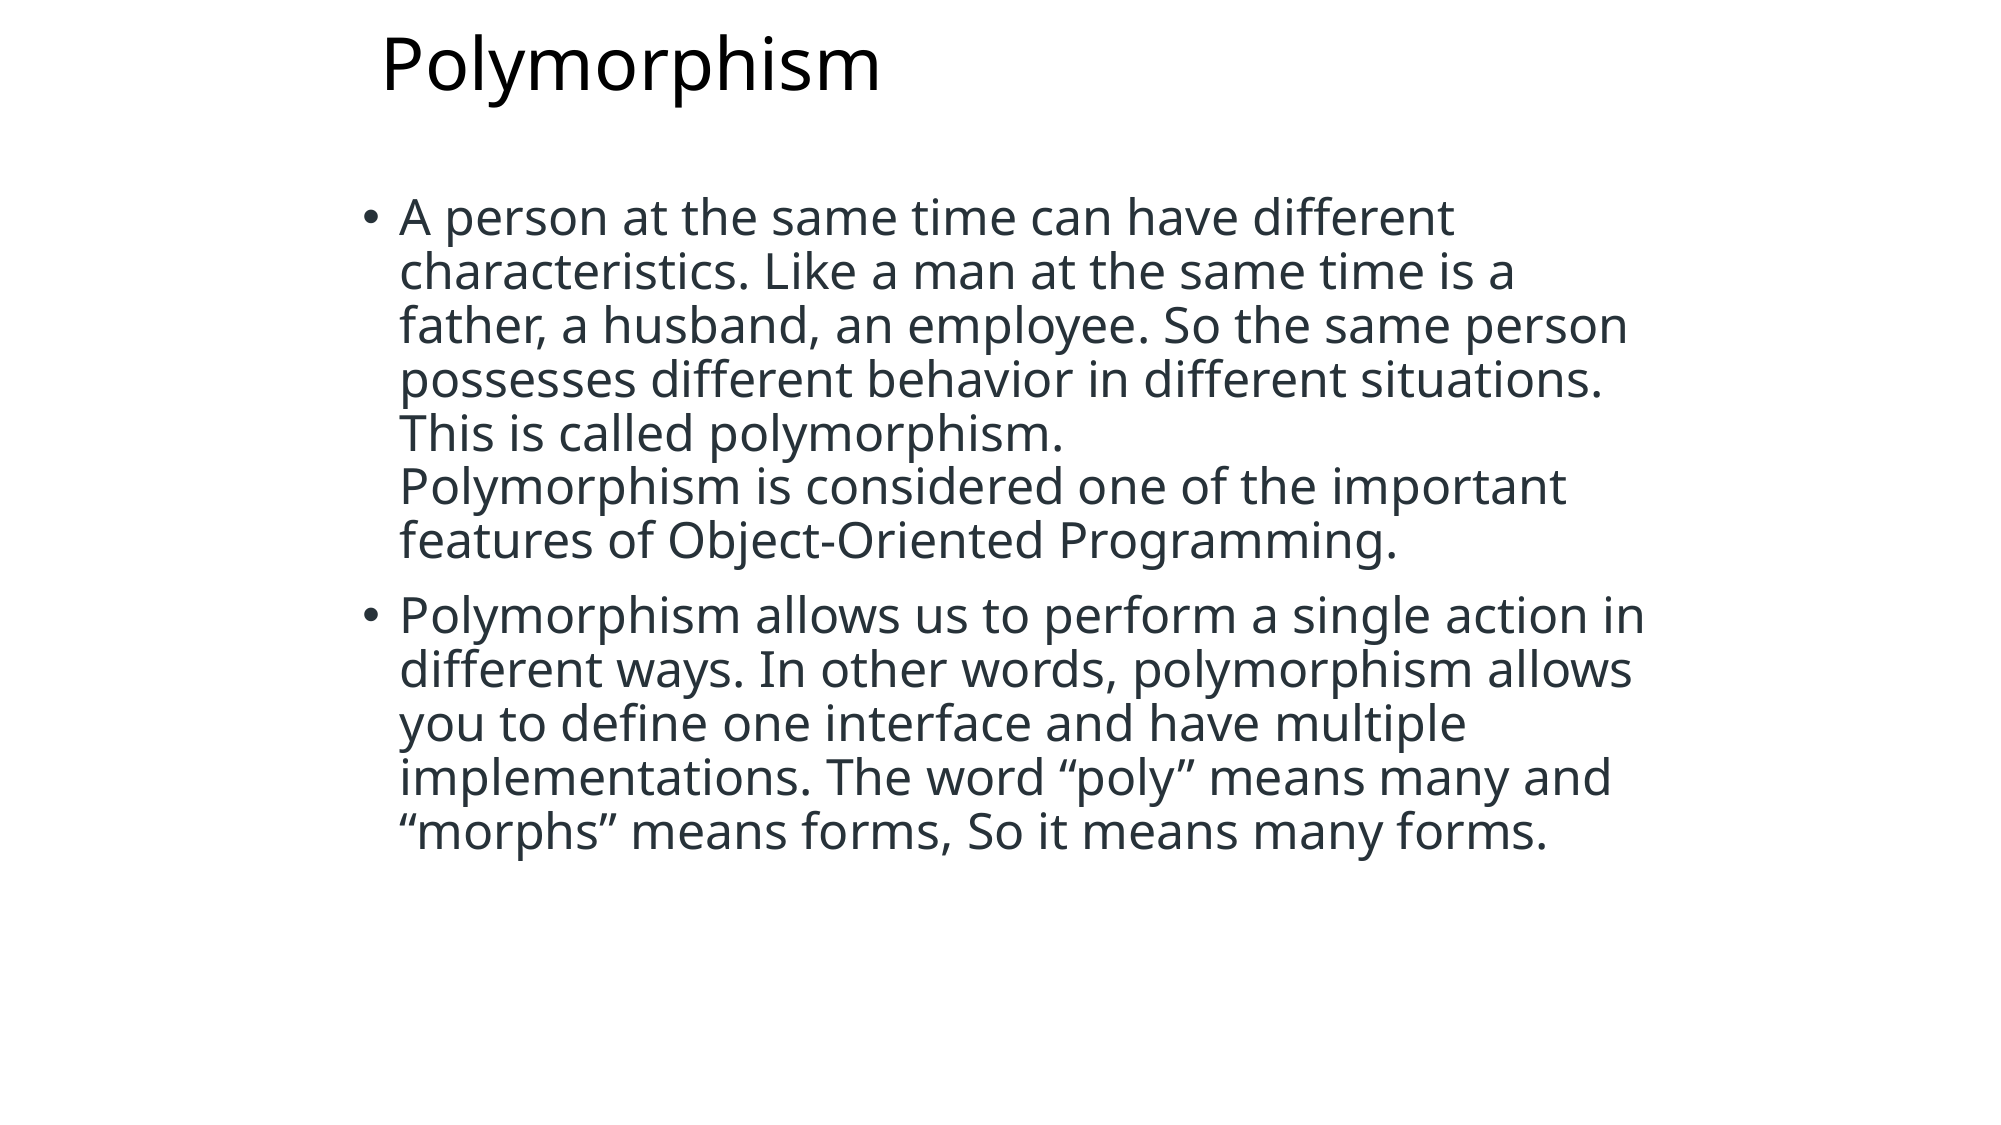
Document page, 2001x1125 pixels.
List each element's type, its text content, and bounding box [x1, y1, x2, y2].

list A person at the same time can have different characteristics. Like a man at the same time is a father, a husband, an employee. So the same person possesses different behavior in different situations. This is called polymorphism. Polymorphism is considered one of the important features of Object-Oriented Programming. Polymorphism allows us to perform a single action in different ways. In other words, polymorphism allows you to define one interface and have multiple implementations. The word “poly” means many and “morphs” means forms, So it means many forms. [347, 184, 1682, 1083]
title Polymorphism [365, 19, 1686, 114]
